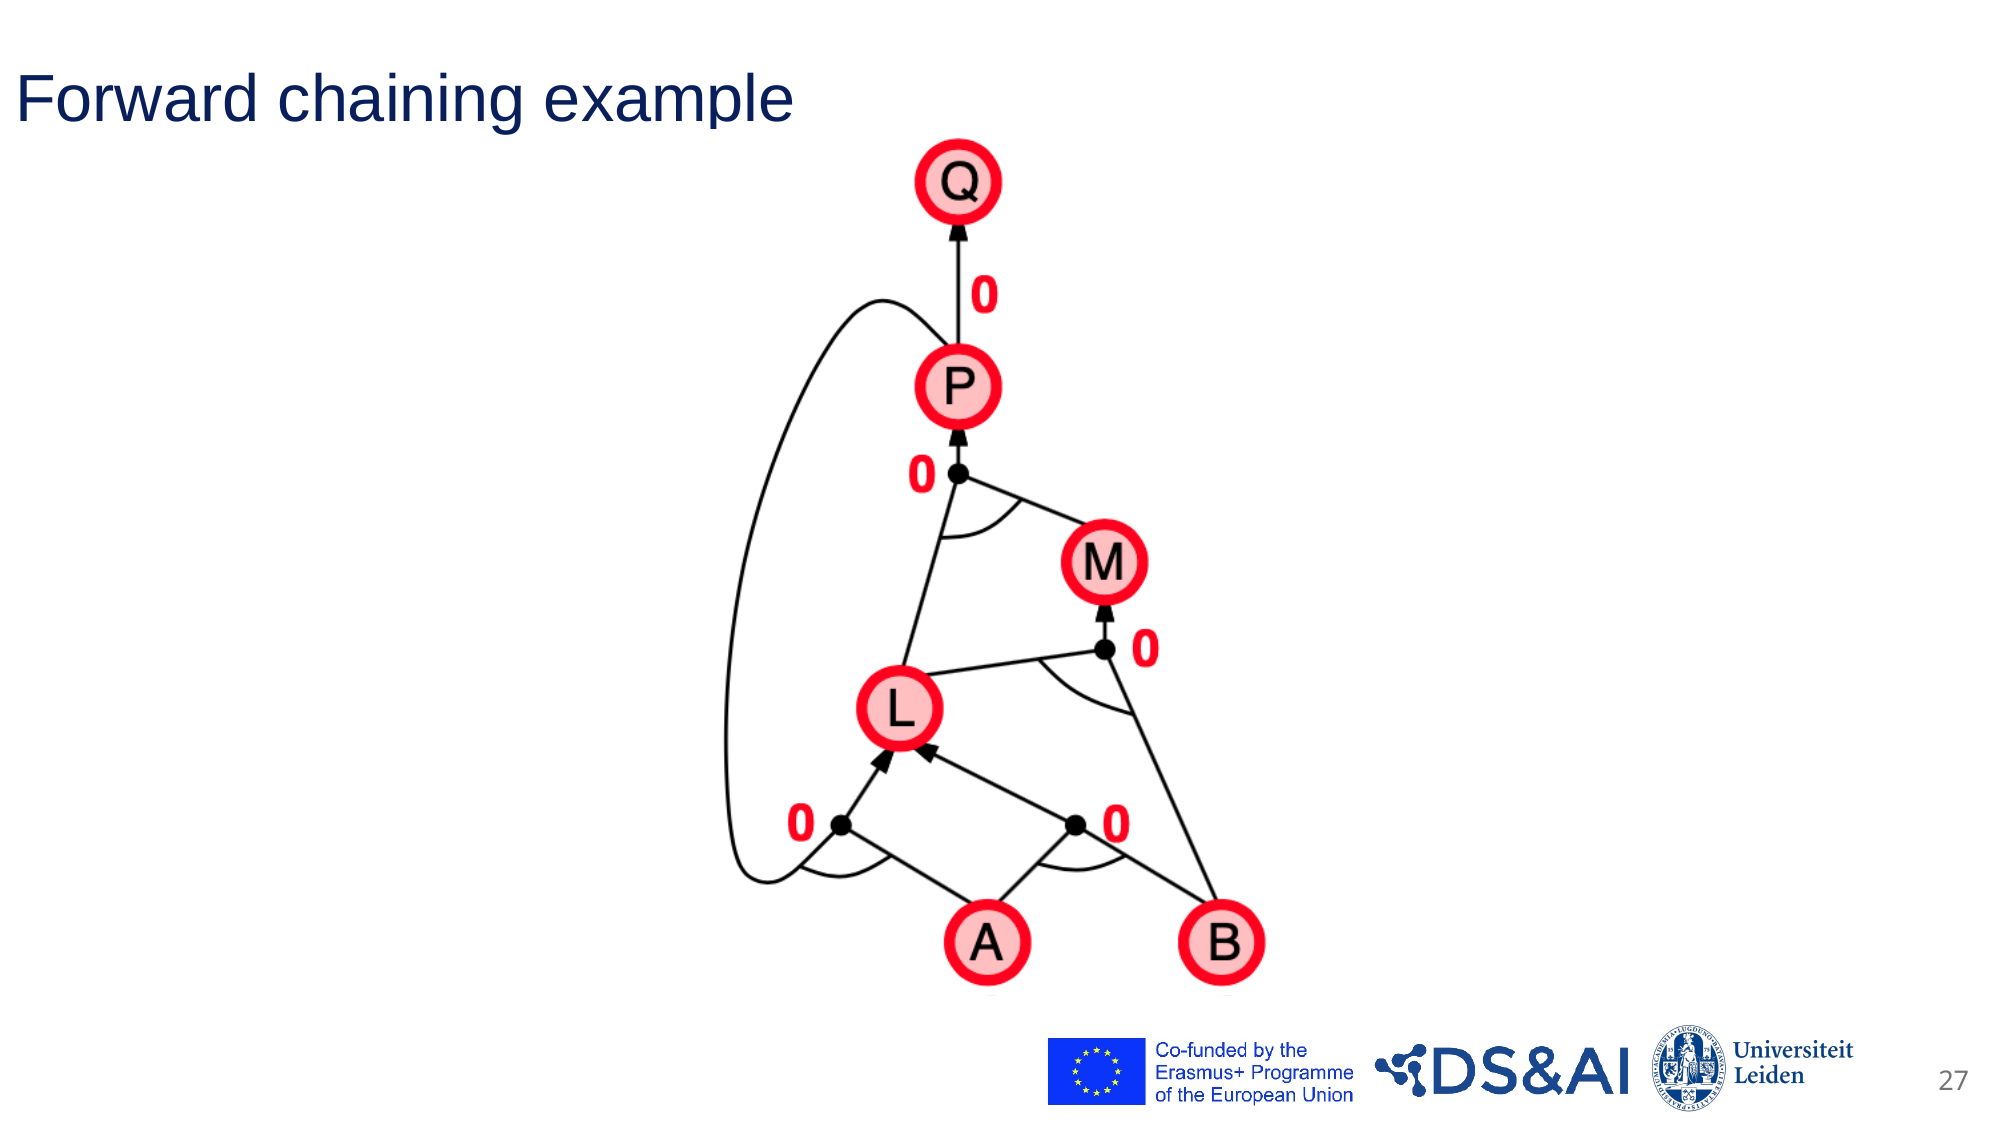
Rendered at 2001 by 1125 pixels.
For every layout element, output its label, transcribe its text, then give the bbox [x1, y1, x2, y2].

picture [1031, 980, 1857, 1125]
picture [618, 129, 1343, 1010]
slide_number 27 [1921, 1049, 1985, 1115]
title Forward chaining example [0, 10, 2000, 180]
